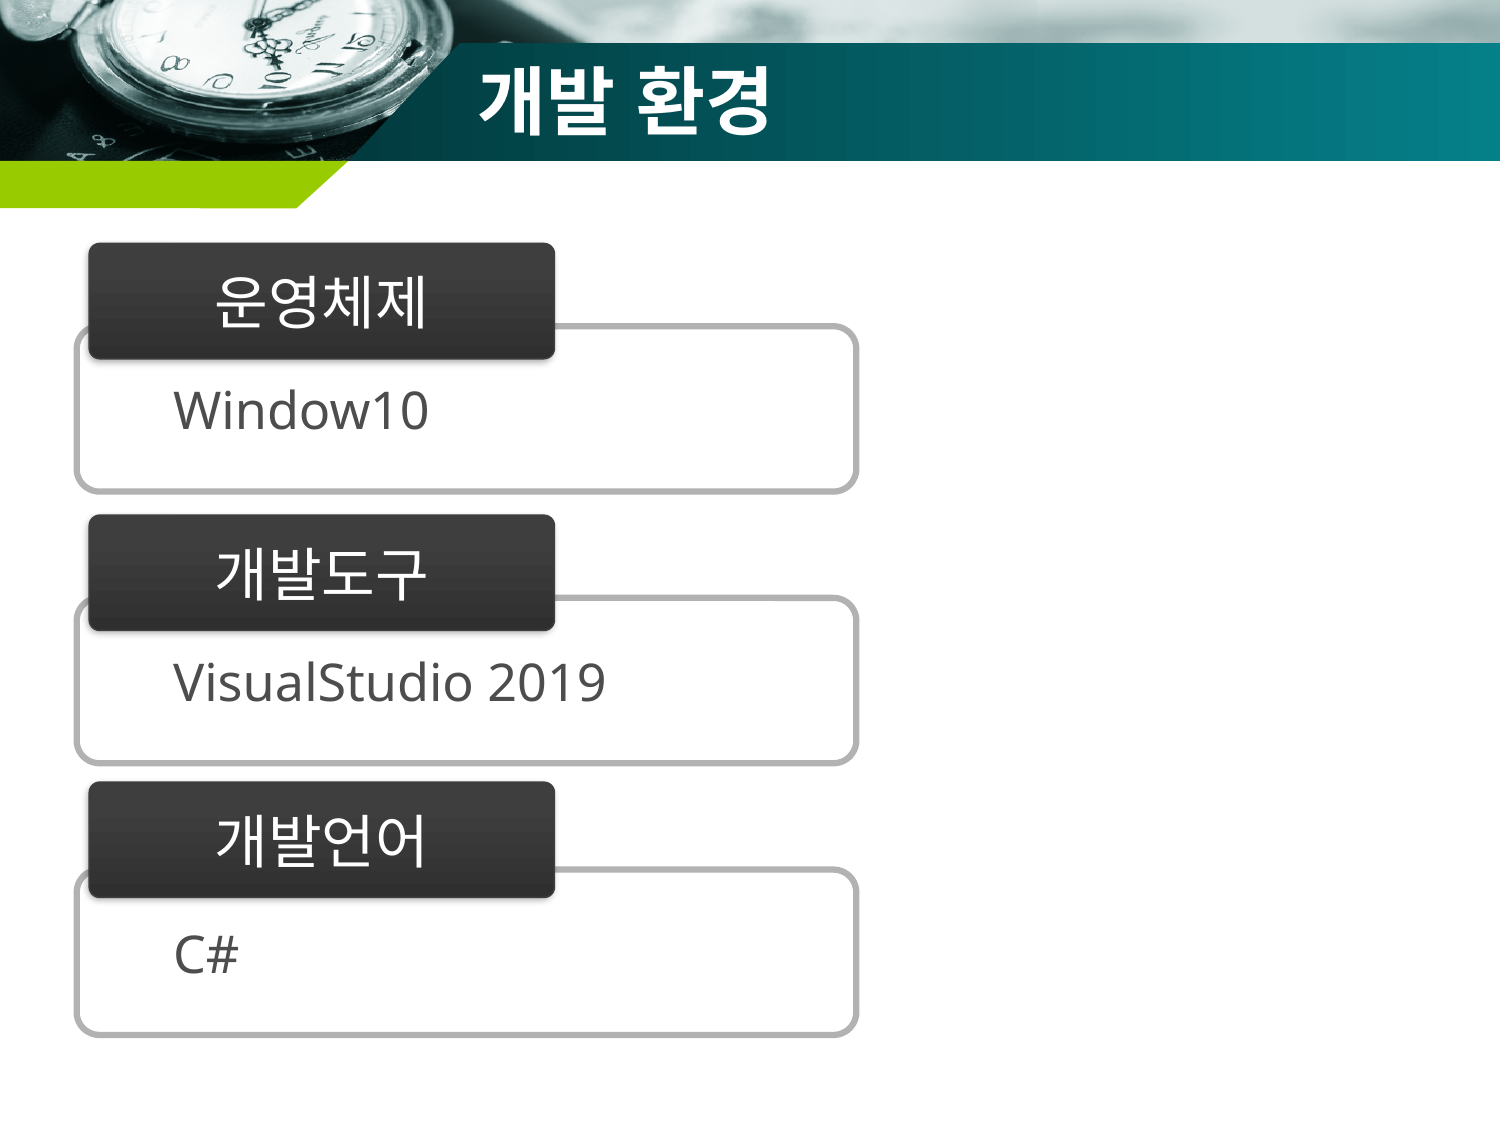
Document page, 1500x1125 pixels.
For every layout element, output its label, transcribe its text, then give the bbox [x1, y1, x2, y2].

picture [0, 0, 1500, 160]
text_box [76, 243, 857, 492]
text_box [76, 781, 857, 1036]
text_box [76, 514, 857, 764]
title 개발 환경 [462, 53, 1463, 147]
